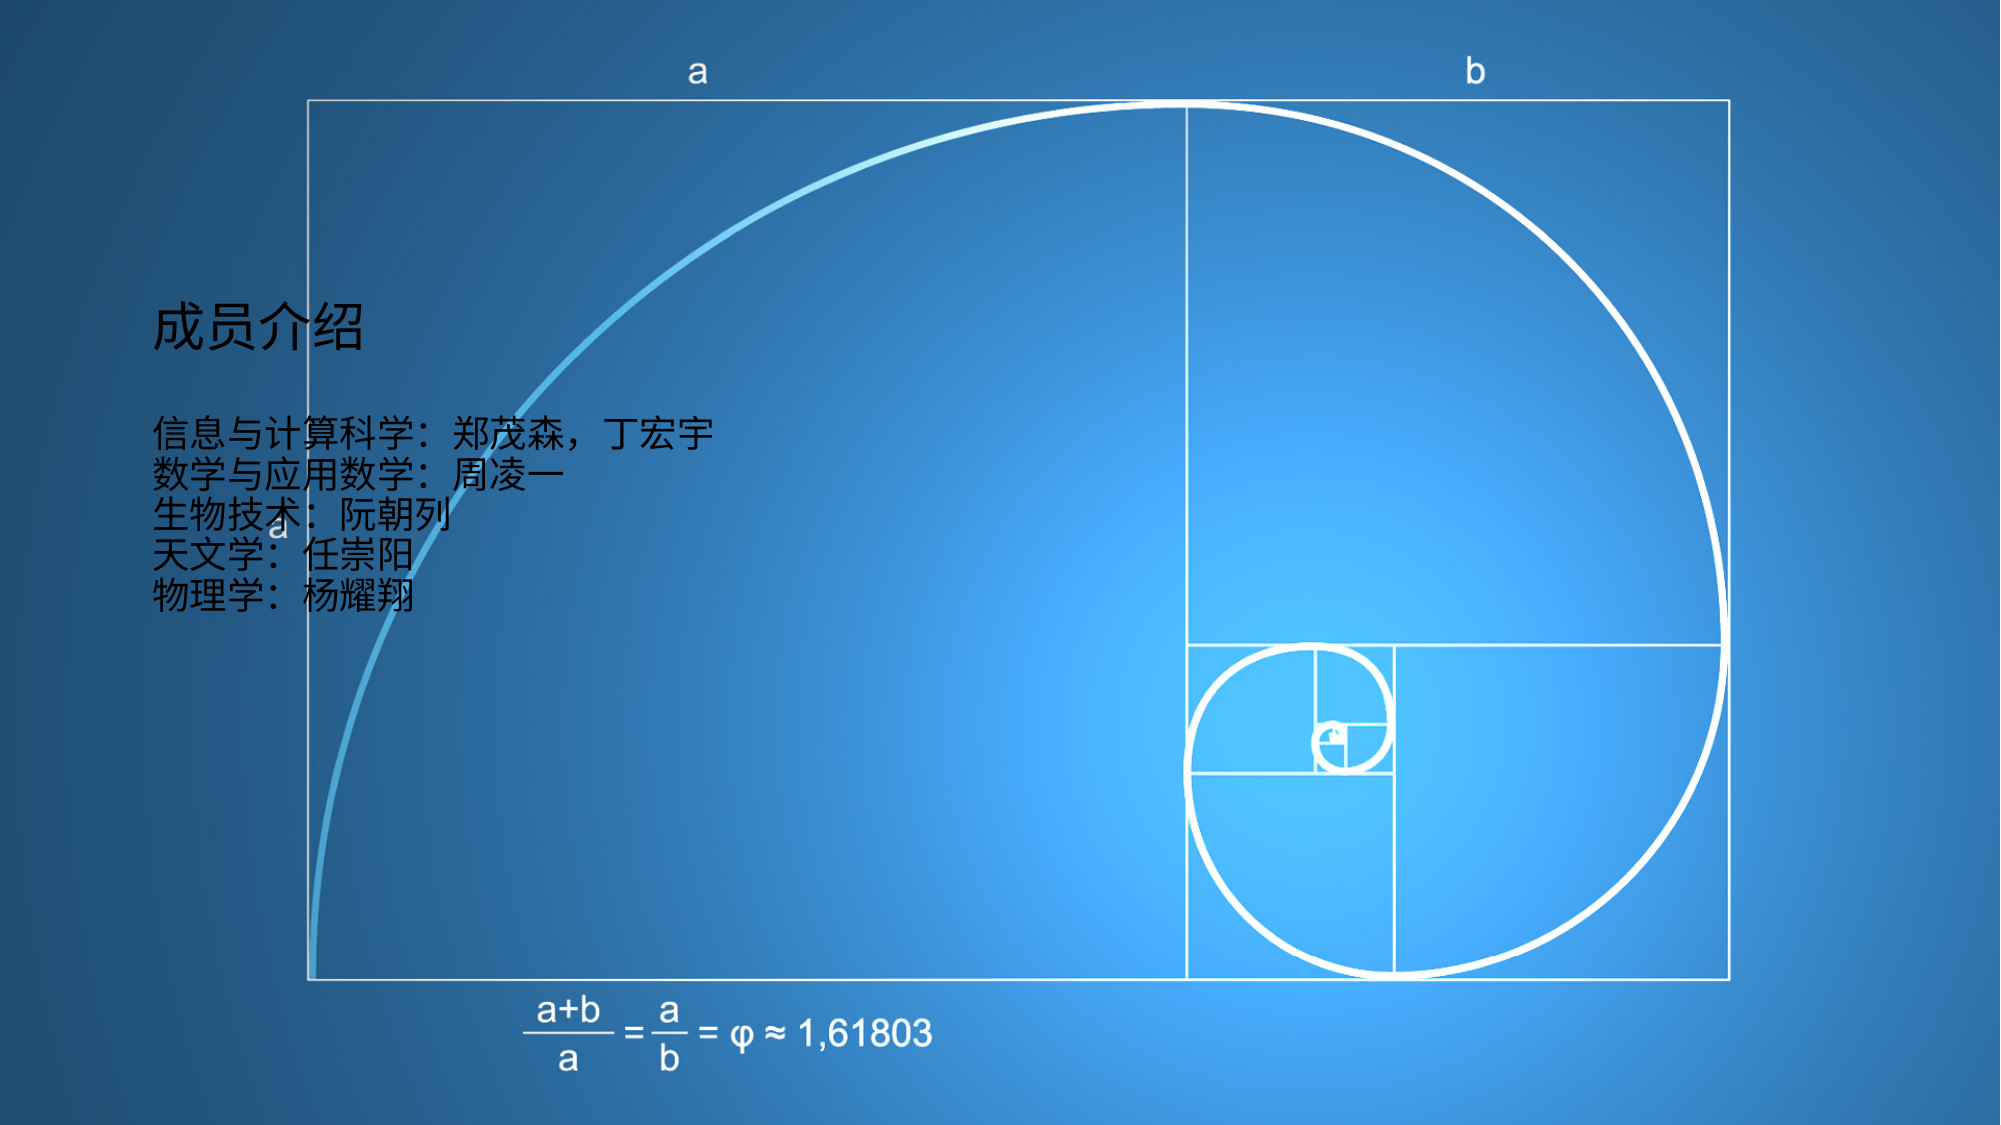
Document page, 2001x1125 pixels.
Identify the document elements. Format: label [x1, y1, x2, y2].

list [0, 0, 2000, 1125]
